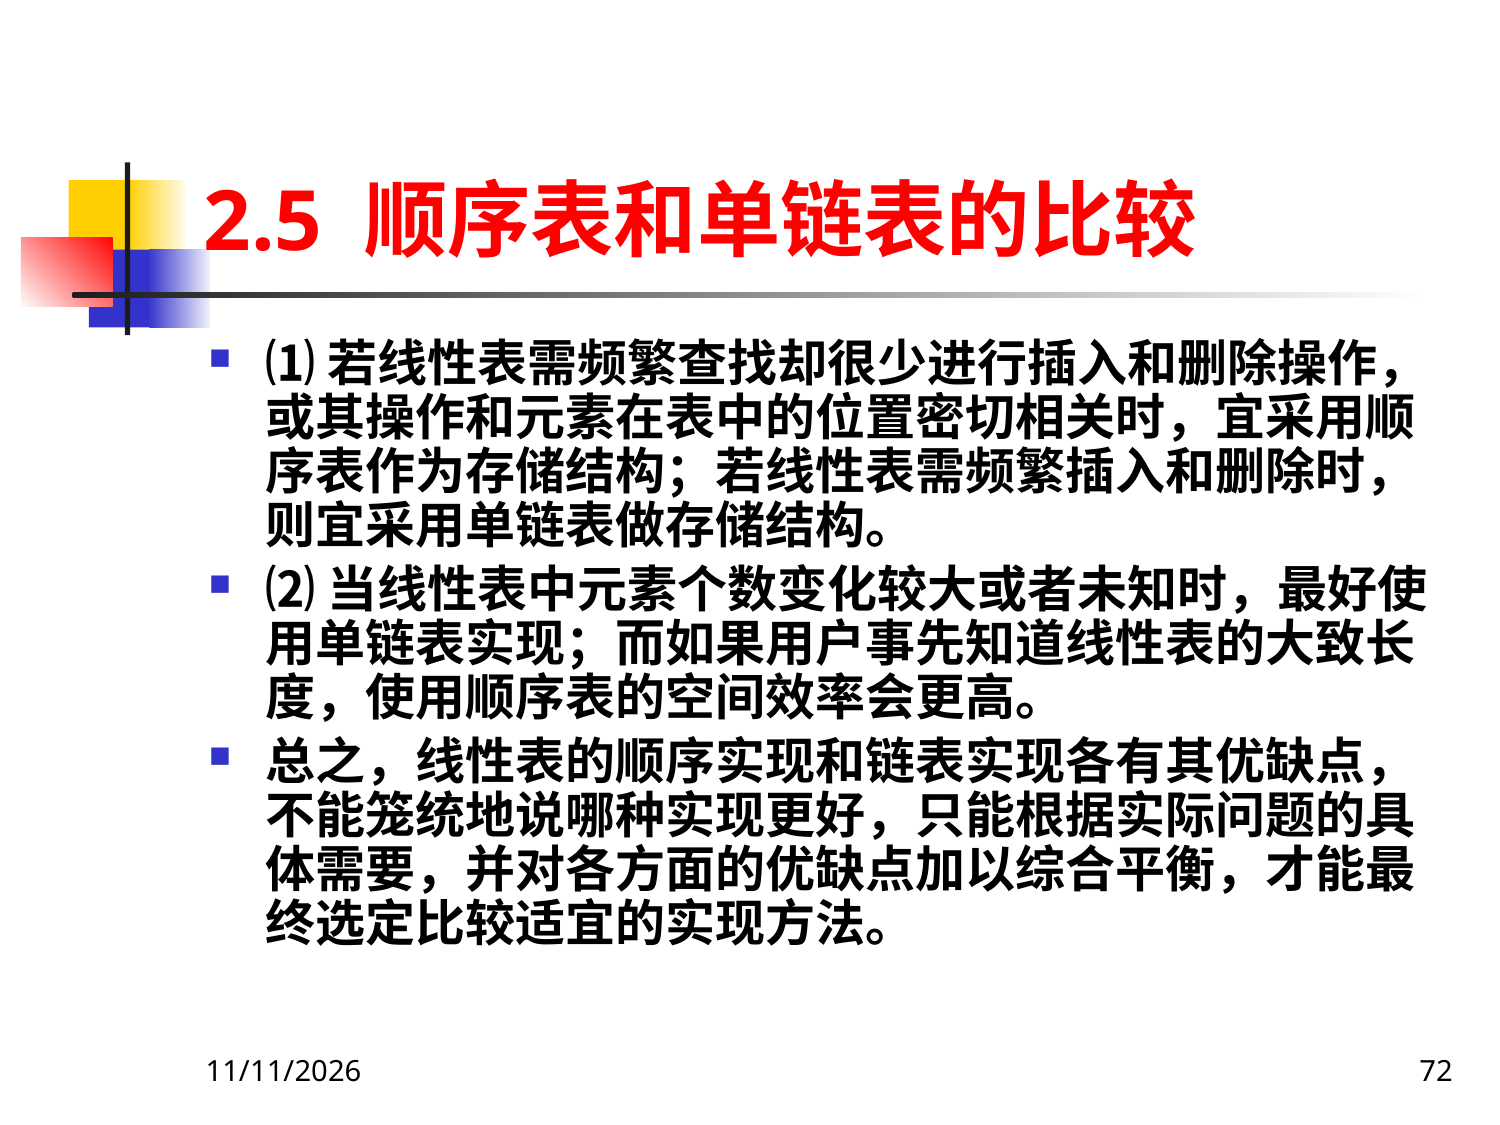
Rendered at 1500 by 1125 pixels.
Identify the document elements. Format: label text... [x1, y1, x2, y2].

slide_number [190, 1024, 504, 1100]
slide_number 72 [1155, 1024, 1468, 1100]
title 2.5 顺序表和单链表的比较 [188, 35, 1468, 275]
list ⑴若线性表需频繁查找却很少进行插入和删除操作，或其操作和元素在表中的位置密切相关时，宜采用顺序表作为存储结构；若线性表需频繁插入和删除时，则宜采用单链表做存储结构。 ⑵当线性表中元素个数变化较大或者未知时，最好使用单链表实现；而如果用户事先知道线性表的大致长度，使用顺序表的空间效率会更高。 总之，线性表的顺序实现和链表实现各有其优缺点，不能笼统地说哪种实现更好，只能根据实际问题的具体需要，并对各方面的优缺点加以综合平衡，才能最终选定比较适宜的实现方法。 [193, 331, 1469, 1006]
